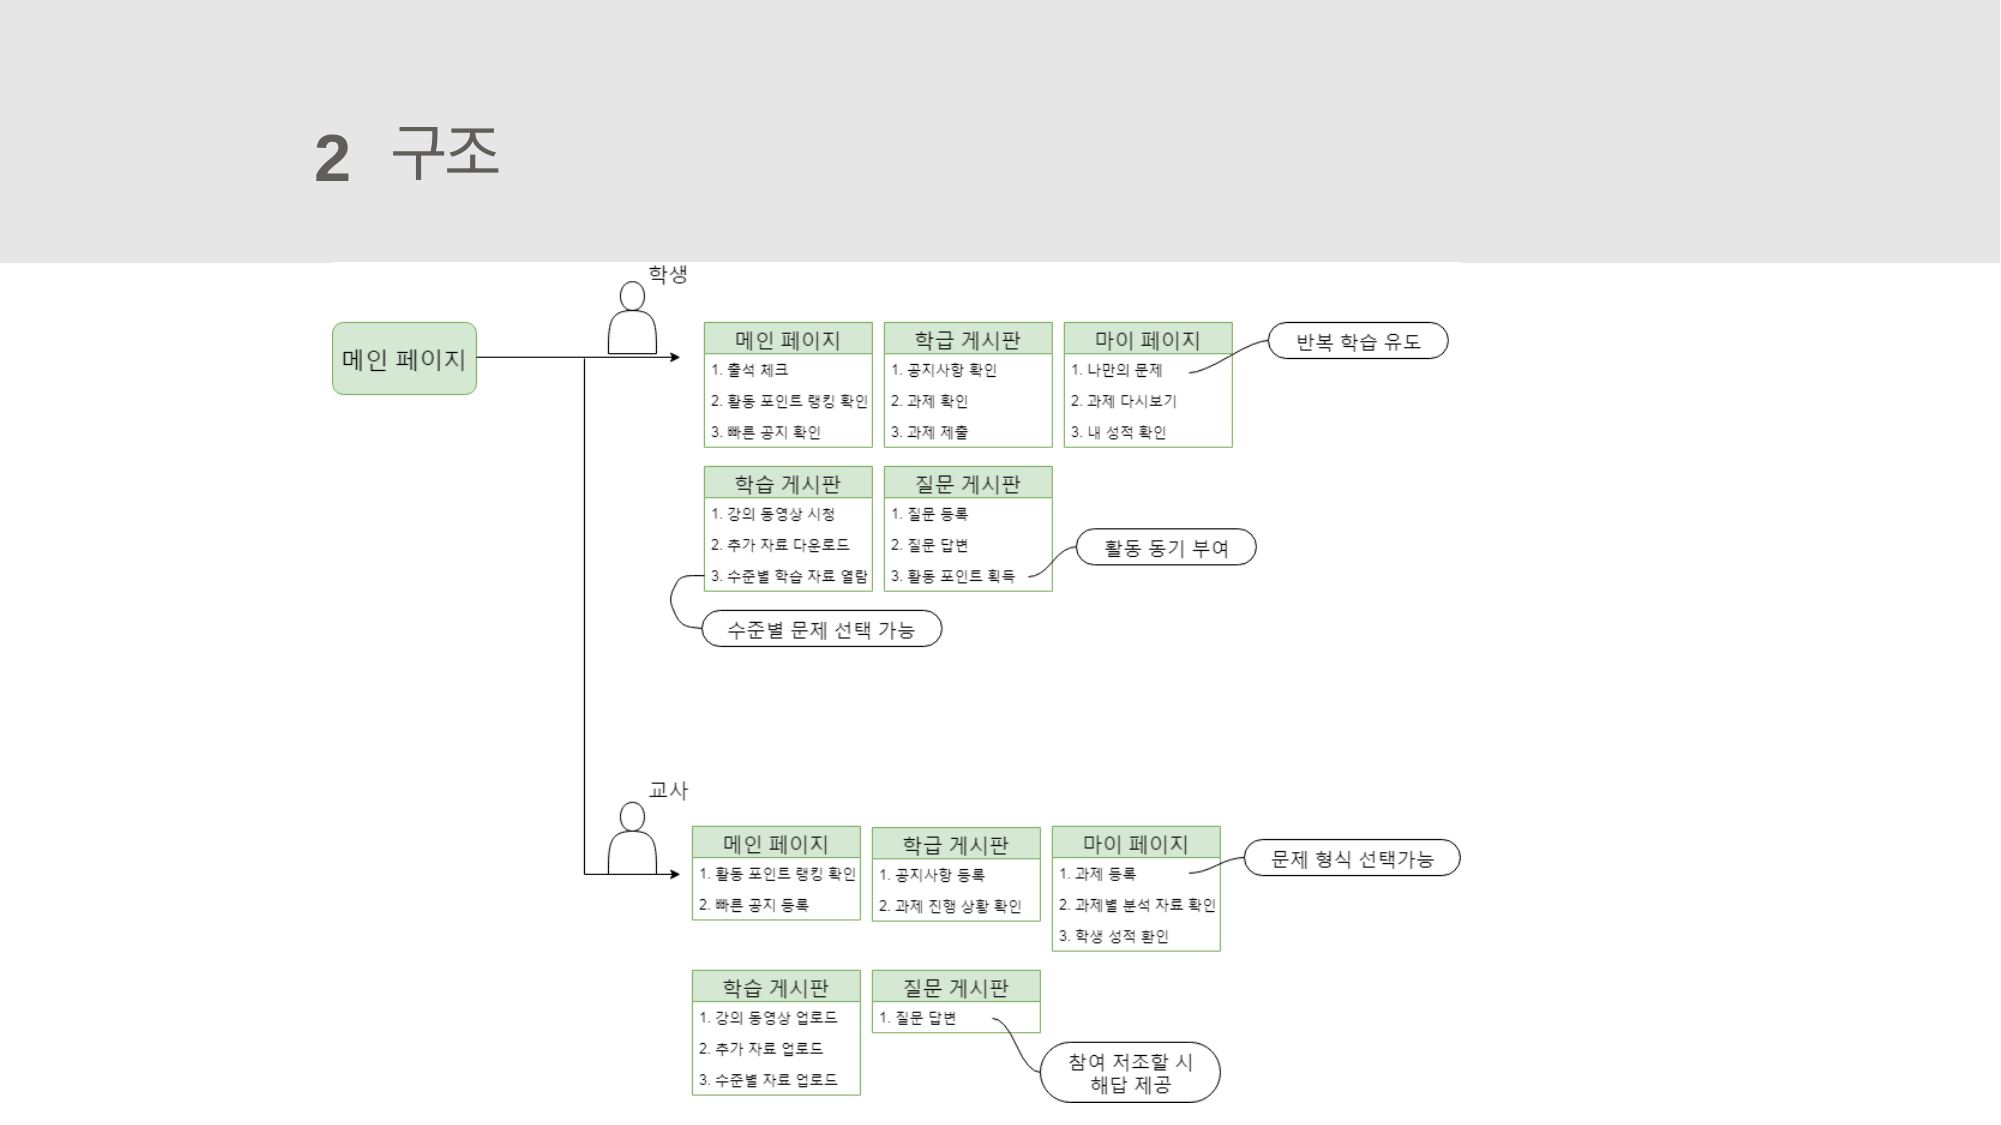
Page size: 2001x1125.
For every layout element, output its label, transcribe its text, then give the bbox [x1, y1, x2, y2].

text_box [0, 0, 2000, 264]
text_box 2 [299, 106, 367, 202]
picture [332, 262, 1461, 1104]
text_box 구조 [375, 105, 518, 196]
